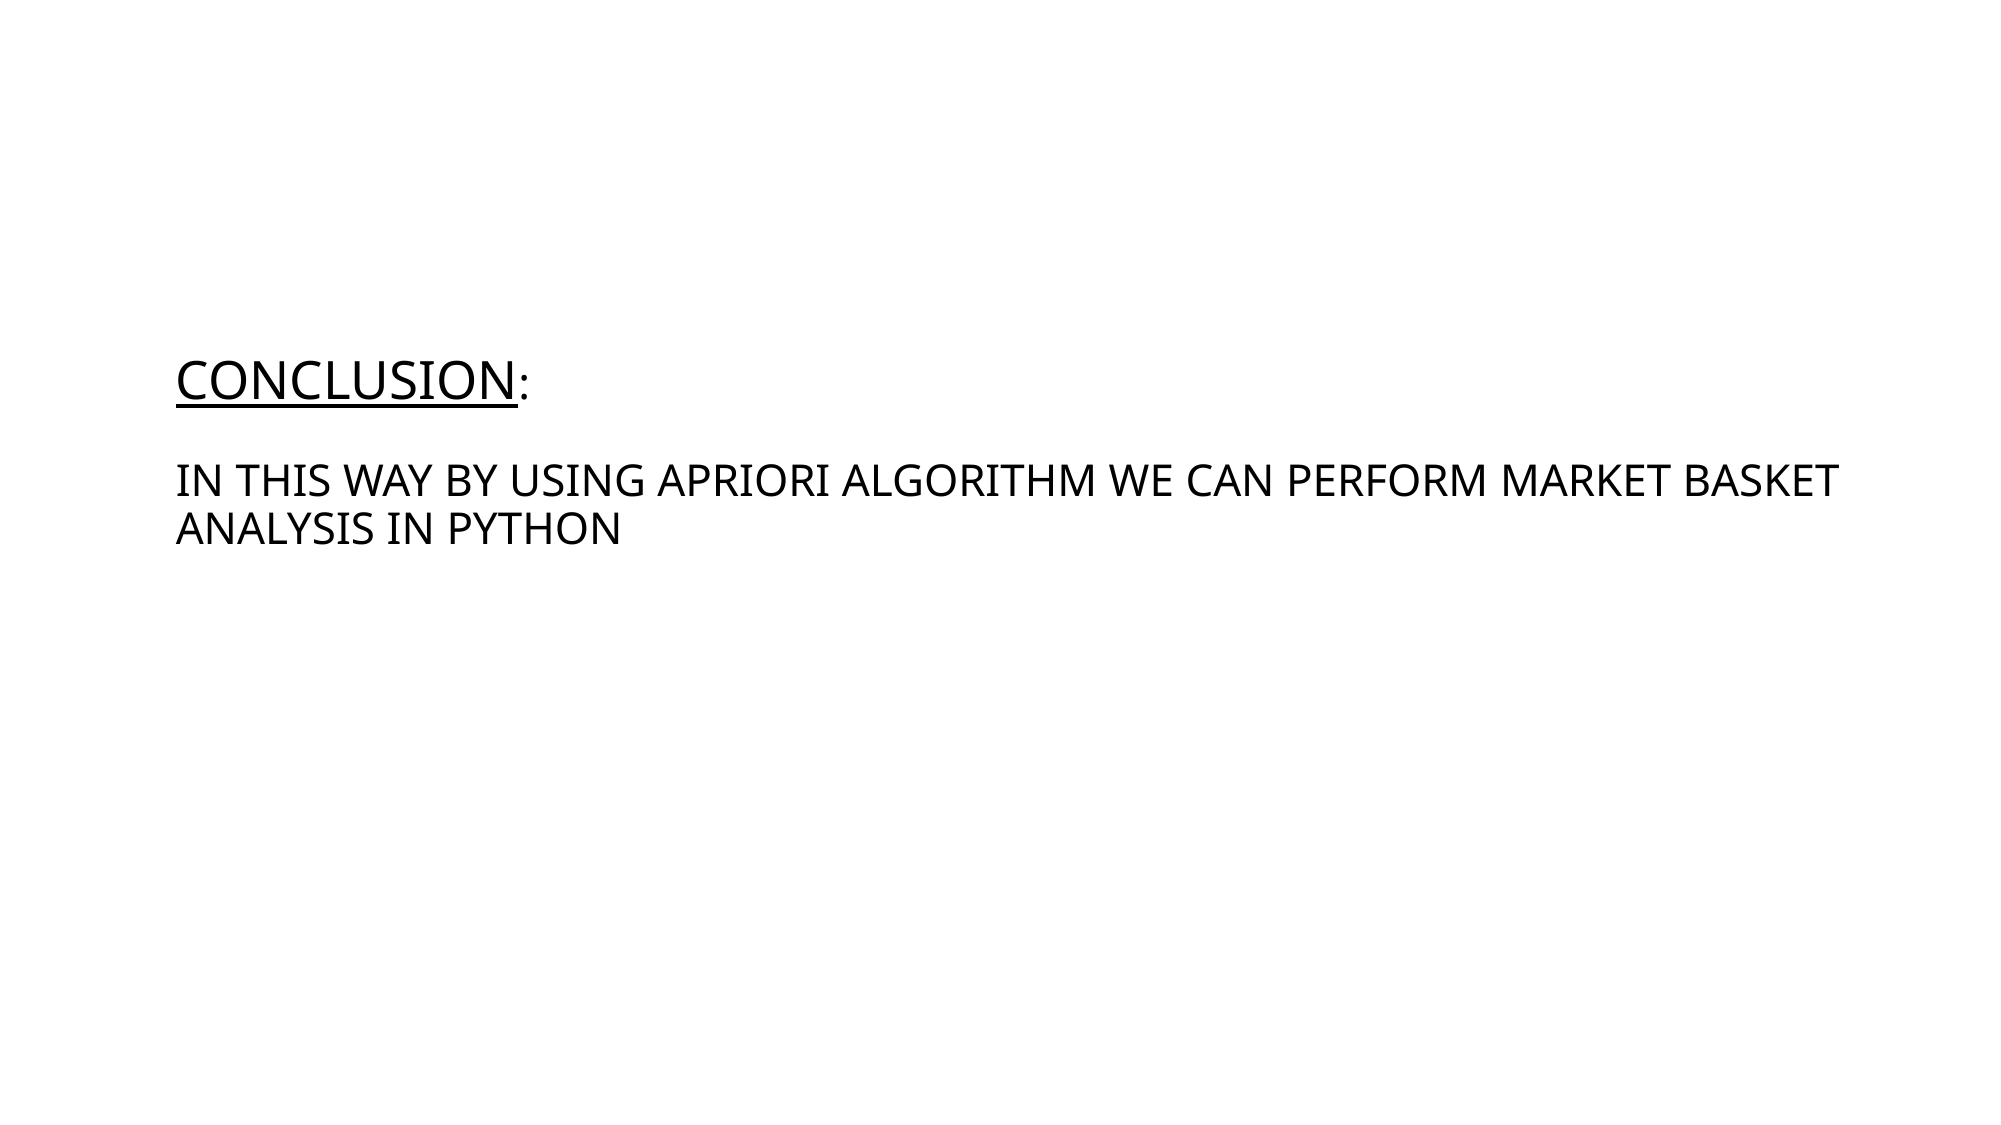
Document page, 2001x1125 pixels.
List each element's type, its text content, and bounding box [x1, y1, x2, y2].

title CONCLUSION: IN THIS WAY BY USING APRIORI ALGORITHM WE CAN PERFORM MARKET BASKET ANALYSIS IN PYTHON [160, 345, 1886, 563]
